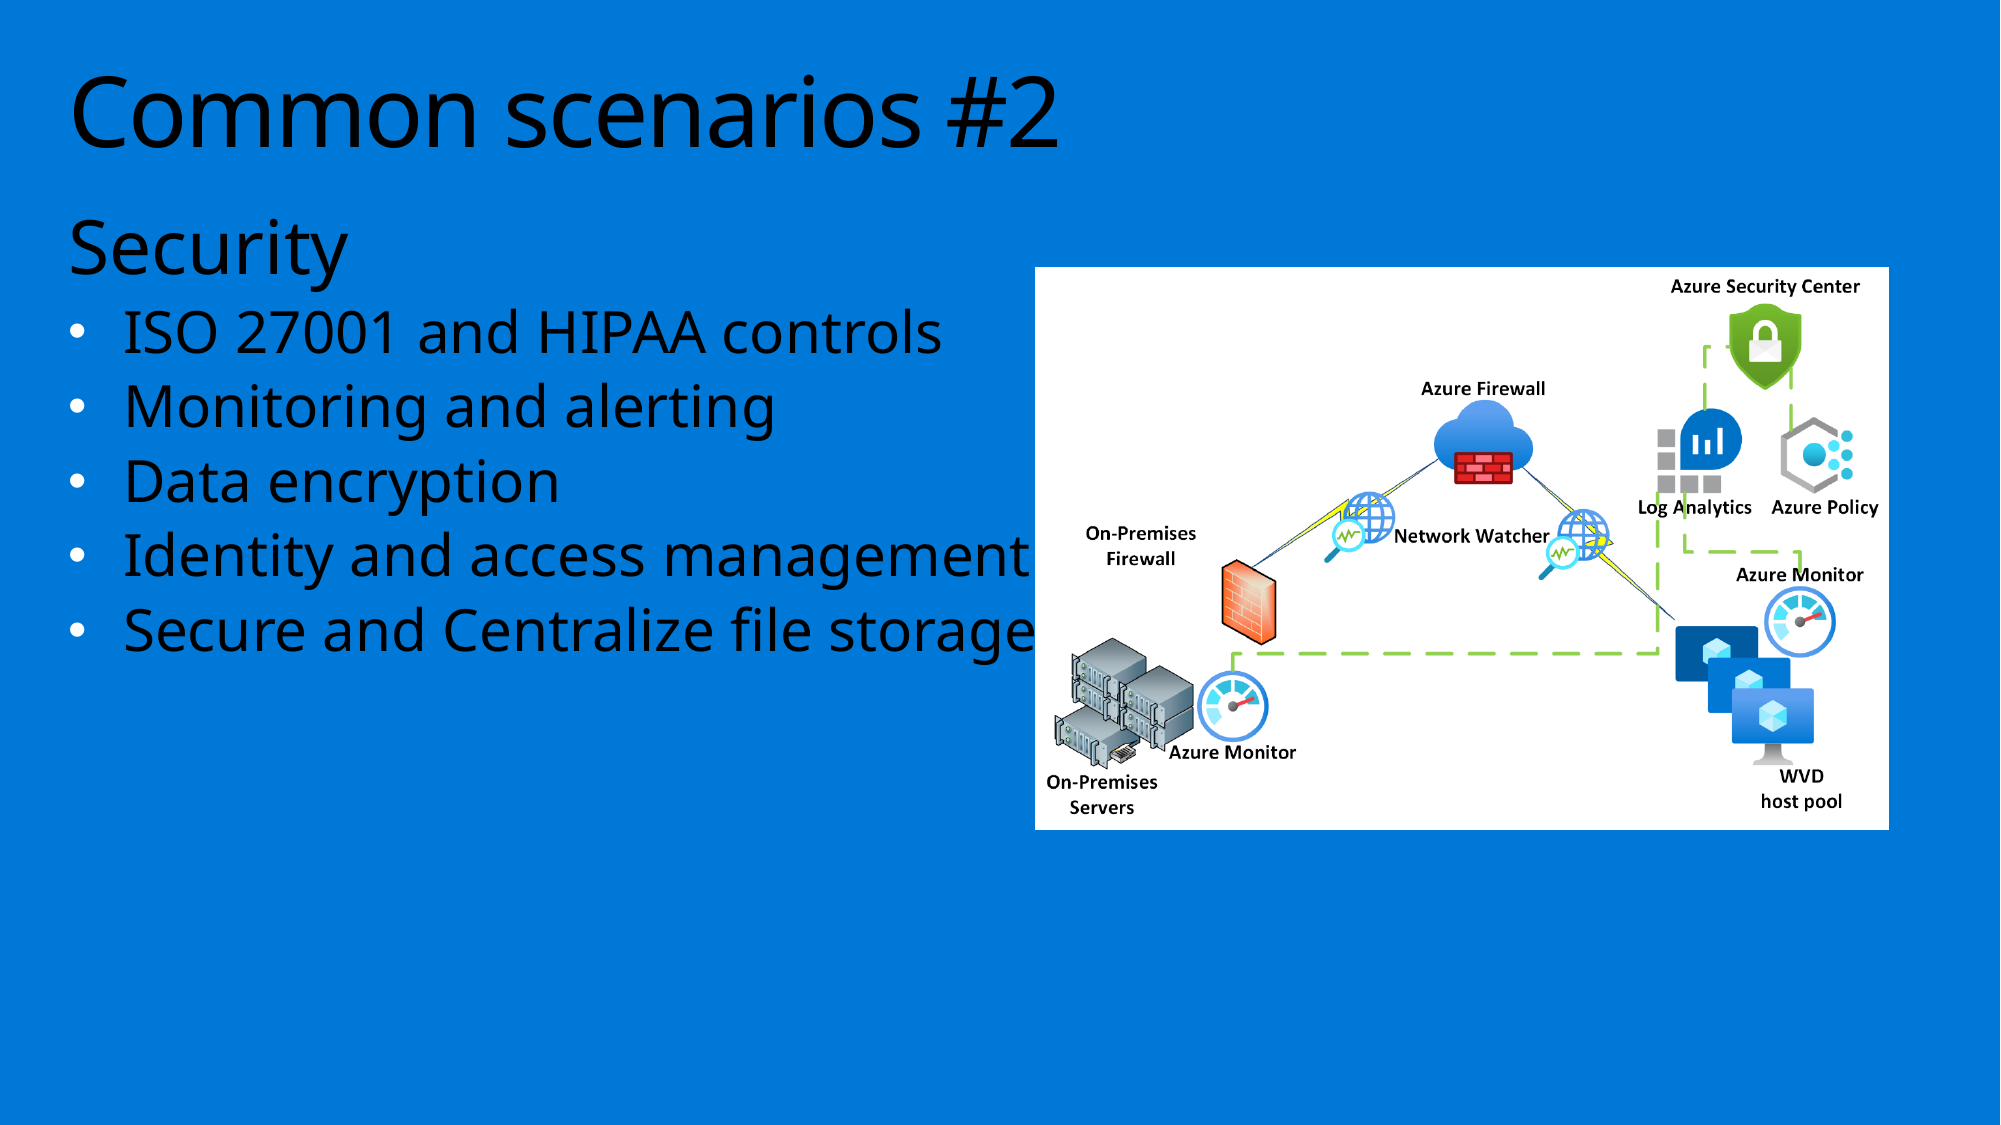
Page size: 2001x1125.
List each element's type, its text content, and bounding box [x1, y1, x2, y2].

list Security ISO 27001 and HIPAA controls Monitoring and alerting Data encryption Identity and access management Secure and Centralize file storage [44, 195, 1956, 796]
picture [1035, 267, 1889, 830]
title Common scenarios #2 [44, 47, 1957, 196]
